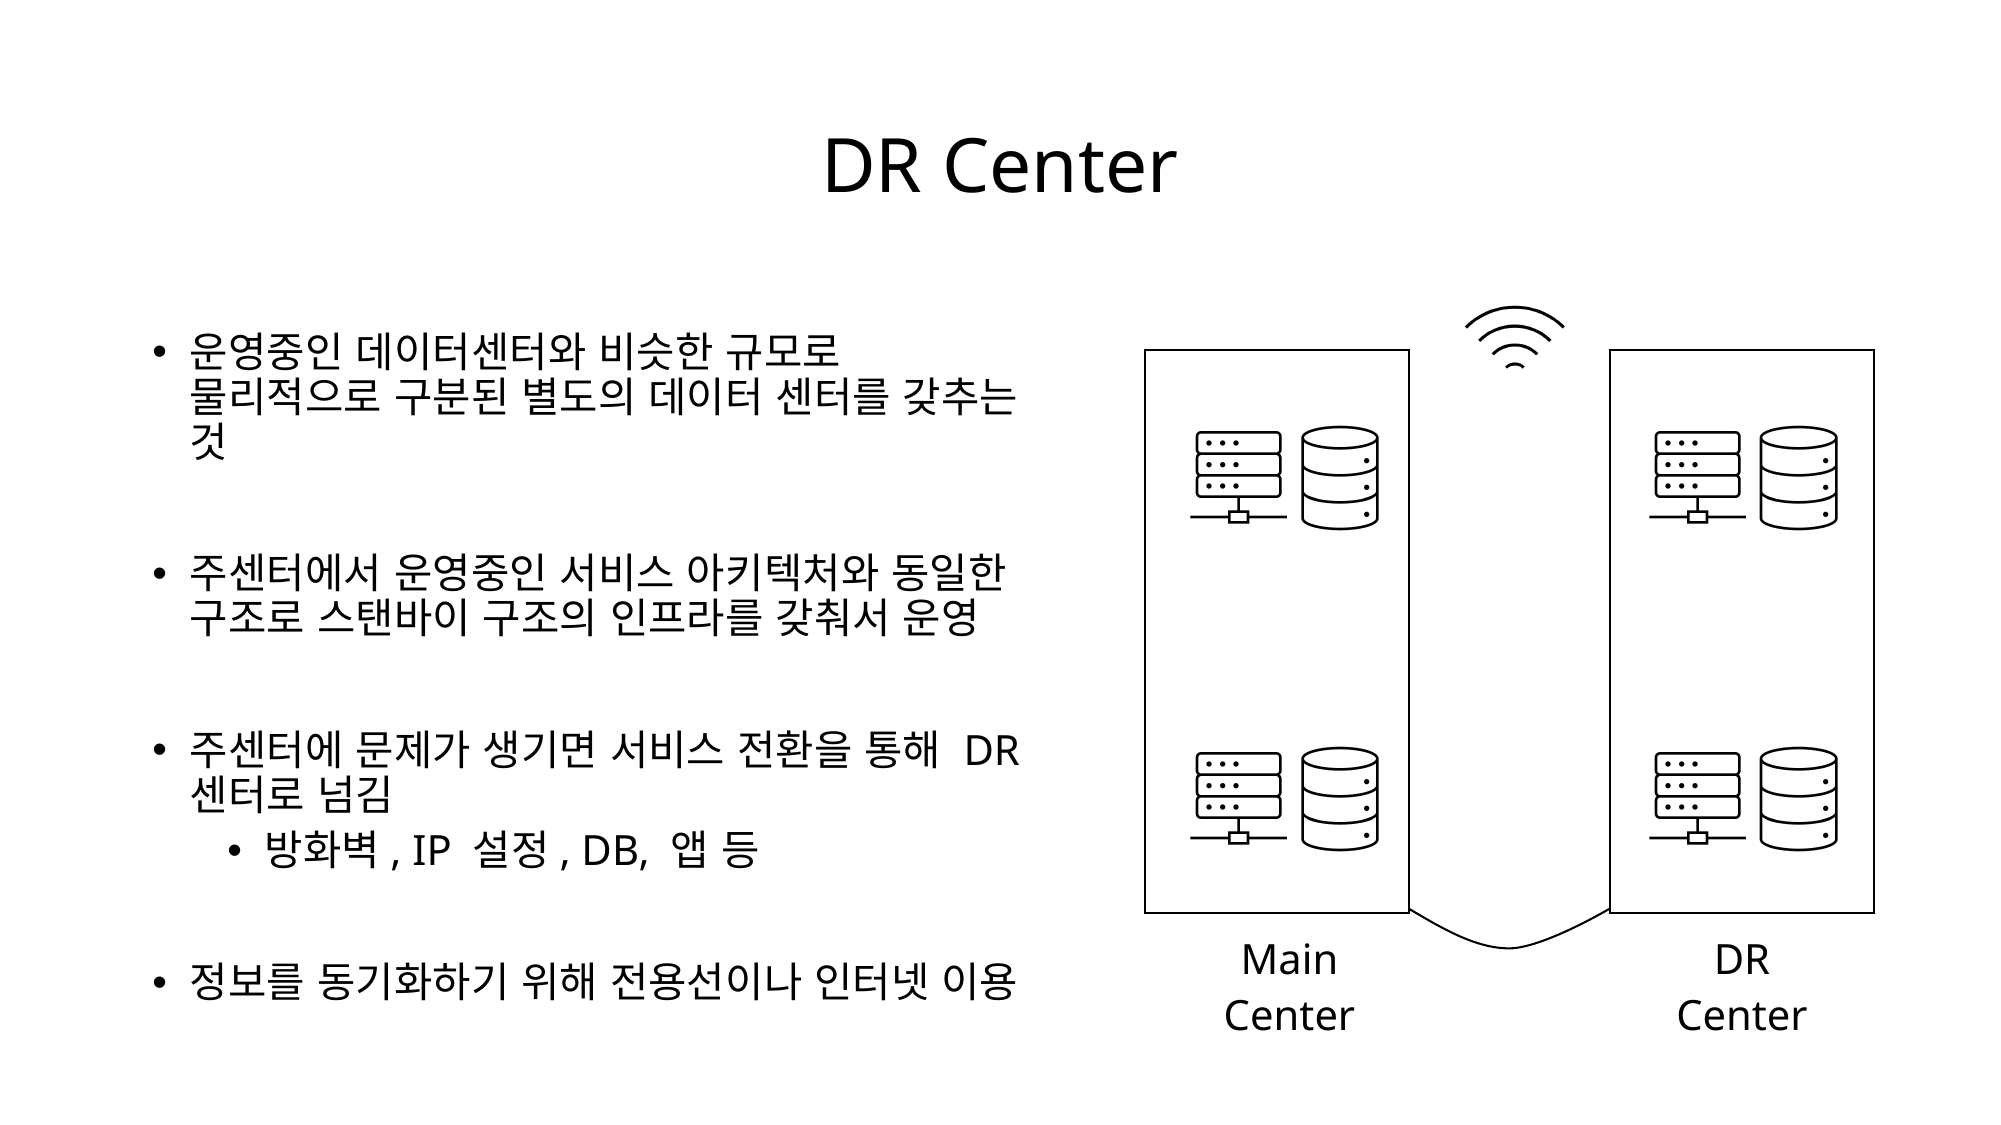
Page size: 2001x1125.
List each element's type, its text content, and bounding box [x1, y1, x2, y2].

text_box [1174, 733, 1405, 862]
text_box [1609, 349, 1875, 914]
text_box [1174, 412, 1405, 541]
text_box [1144, 349, 1410, 914]
title DR Center [137, 59, 1863, 278]
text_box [1633, 733, 1863, 862]
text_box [1633, 412, 1863, 541]
list 운영중인 데이터센터와 비슷한 규모로 물리적으로 구분된 별도의 데이터 센터를 갖추는 것 주센터에서 운영중인 서비스 아키텍처와 동일한 구조로 스탠바이 구조의 인프라를 갖춰서 운영 주센터에 문제가 생기면 서비스 전환을 통해 DR센터로 넘김 방화벽, IP 설정, DB, 앱 등 정보를 동기화하기 위해 전용선이나 인터넷 이용 [137, 323, 1050, 1016]
picture [1439, 262, 1590, 413]
text_box Main Center [1190, 928, 1389, 1055]
text_box DR Center [1643, 928, 1841, 1055]
text_box [1408, 908, 1610, 950]
